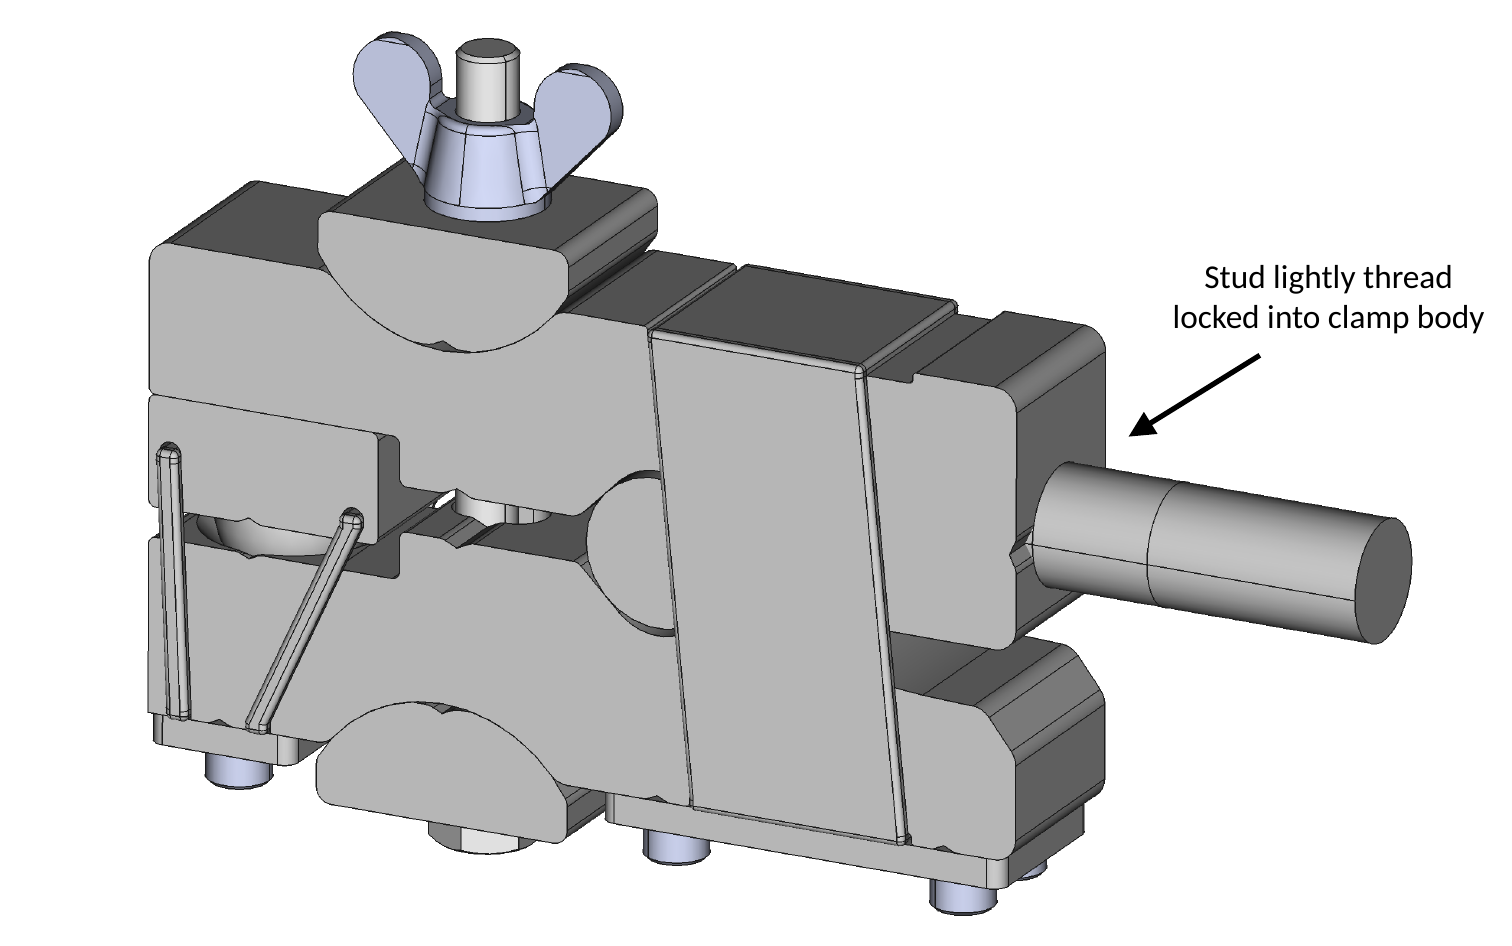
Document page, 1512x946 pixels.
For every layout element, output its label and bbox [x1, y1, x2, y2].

picture [0, 0, 1512, 946]
text_box [1128, 355, 1261, 437]
